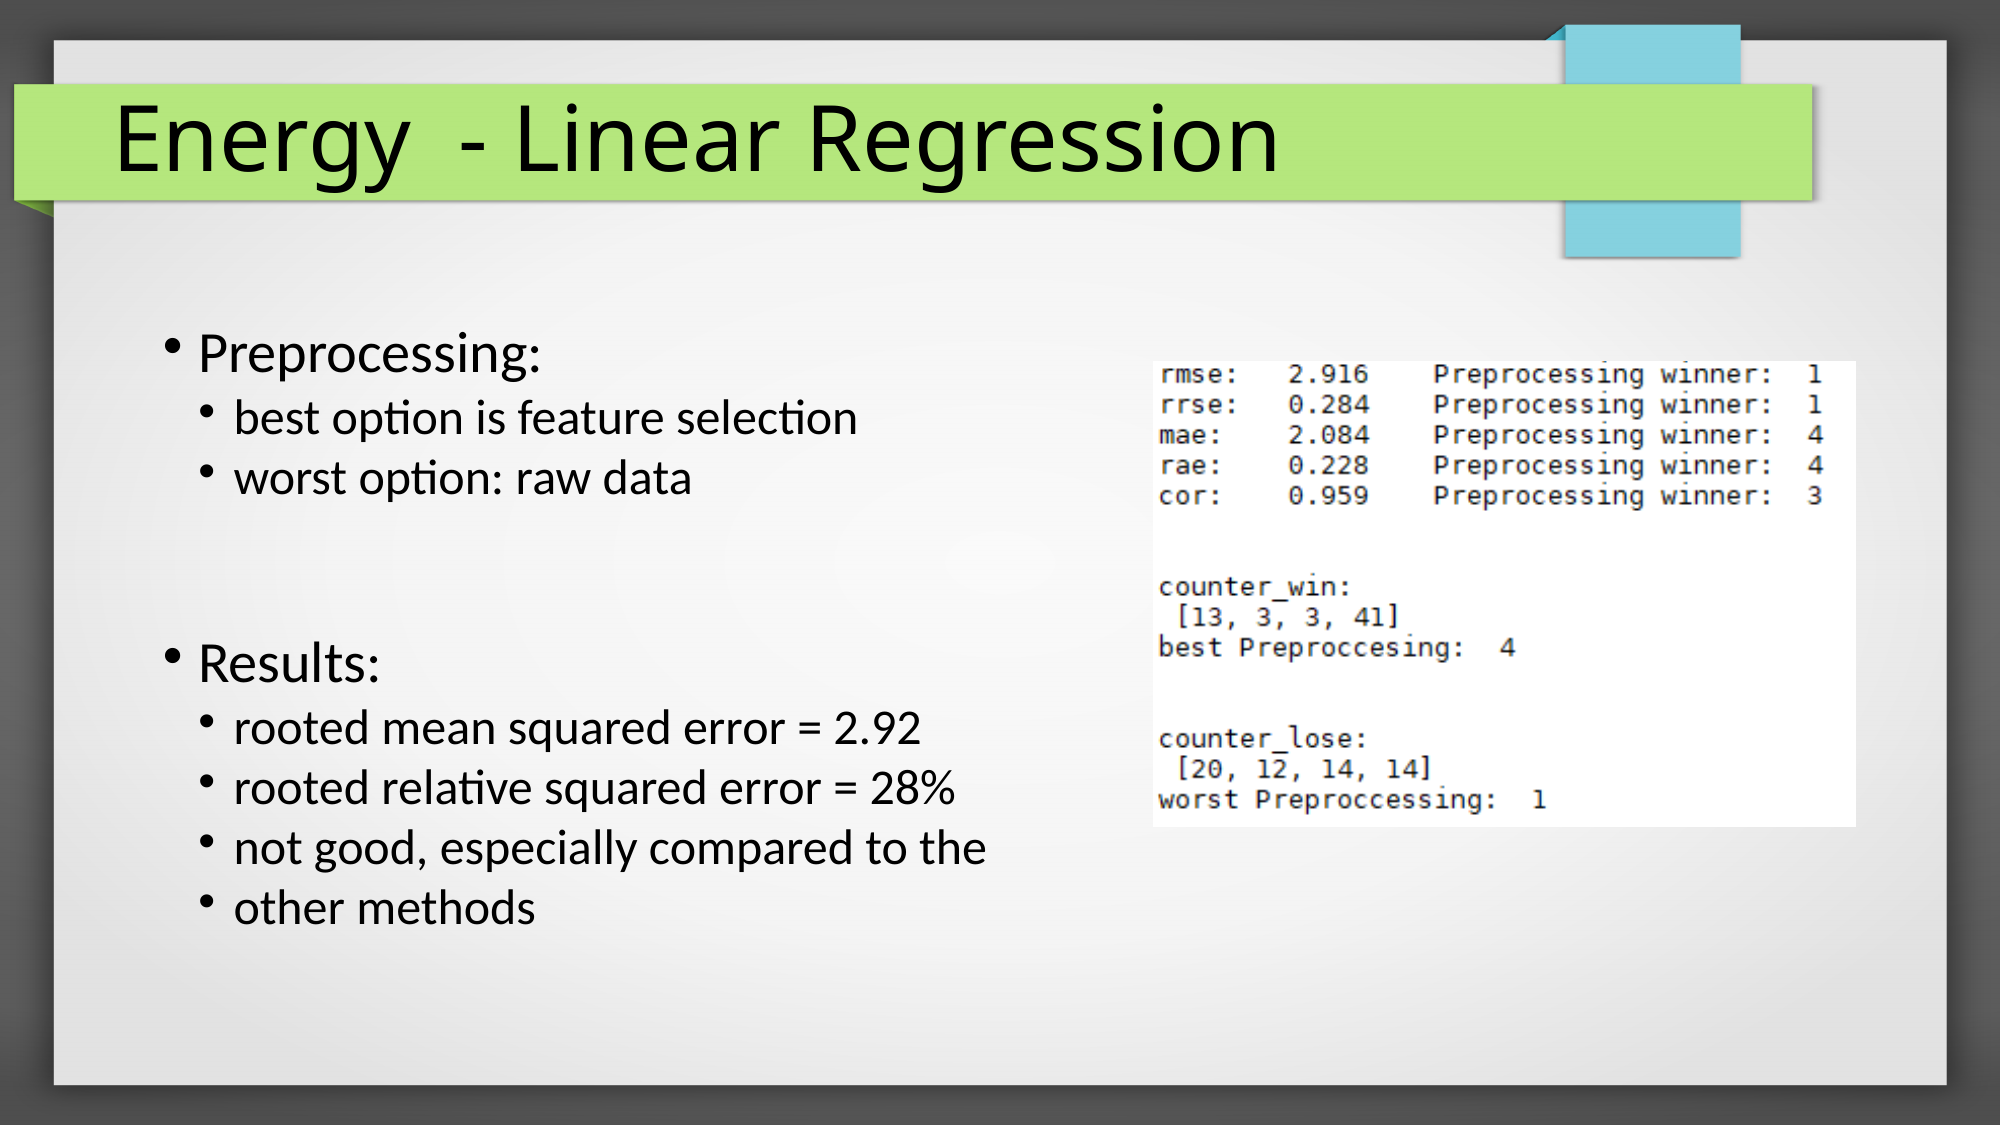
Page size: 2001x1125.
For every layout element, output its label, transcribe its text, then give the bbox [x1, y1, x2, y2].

text_box Energy - Linear Regression [97, 38, 1823, 245]
picture [0, 0, 2000, 1125]
text_box Preprocessing: best option is feature selection worst option: raw data Results: rooted mean squared error = 2.92 rooted relative squared error = 28% not good, especially compared to the other methods [147, 307, 1252, 942]
